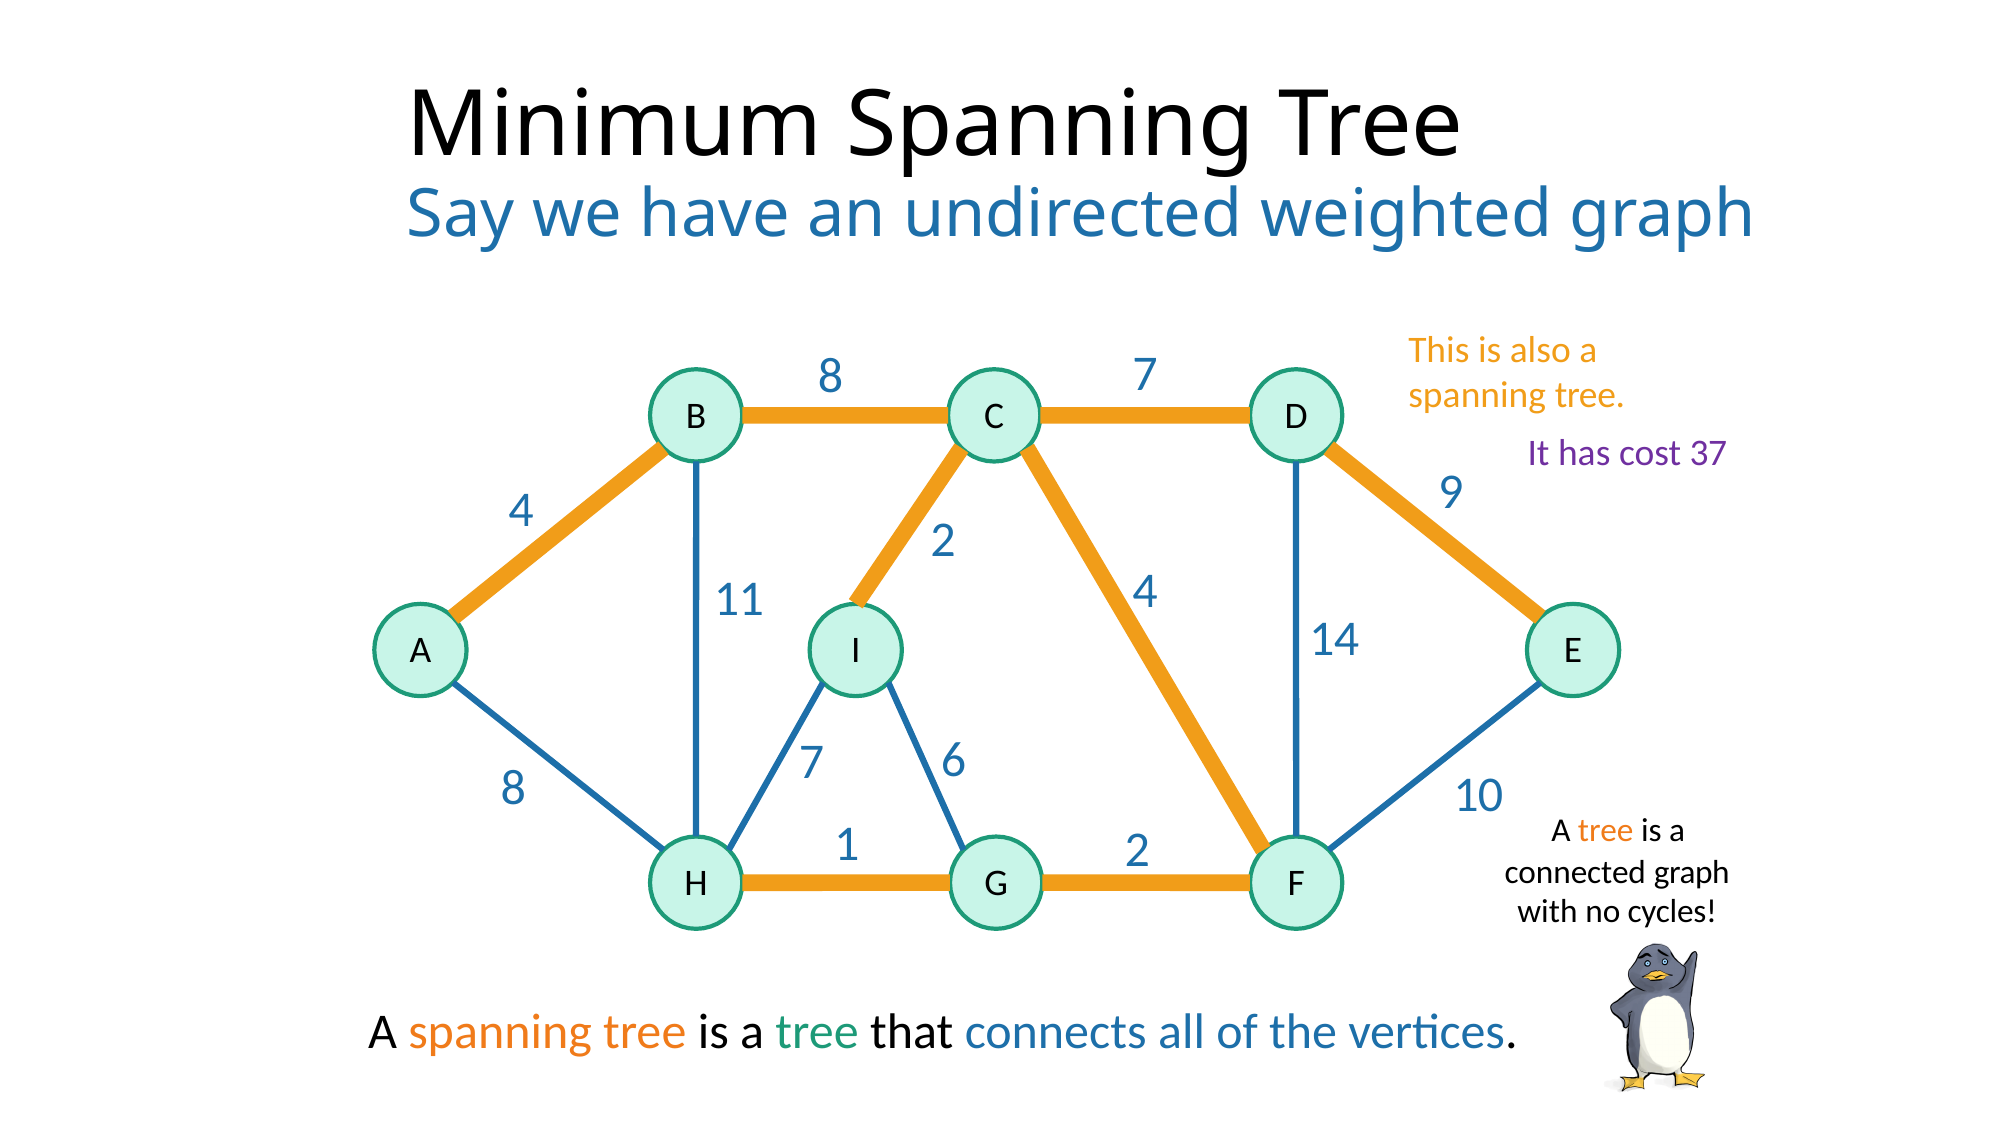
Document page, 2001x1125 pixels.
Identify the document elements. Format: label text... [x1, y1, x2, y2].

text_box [945, 366, 1043, 405]
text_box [371, 601, 439, 699]
title Minimum Spanning Tree Say we have an undirected weighted graph [404, 43, 2000, 255]
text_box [692, 461, 1706, 1104]
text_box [647, 366, 745, 405]
text_box 7 [1130, 338, 1160, 401]
text_box It has cost 37 [1554, 425, 1730, 473]
text_box 8 [815, 340, 846, 403]
text_box connected graph with no cycles! [1712, 846, 1735, 930]
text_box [444, 406, 1549, 892]
text_box A spanning tree is a tree that connects all of the vertices. [366, 996, 687, 1059]
text_box This is also a spanning tree. [1406, 321, 1629, 415]
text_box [1247, 366, 1345, 405]
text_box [647, 900, 687, 932]
